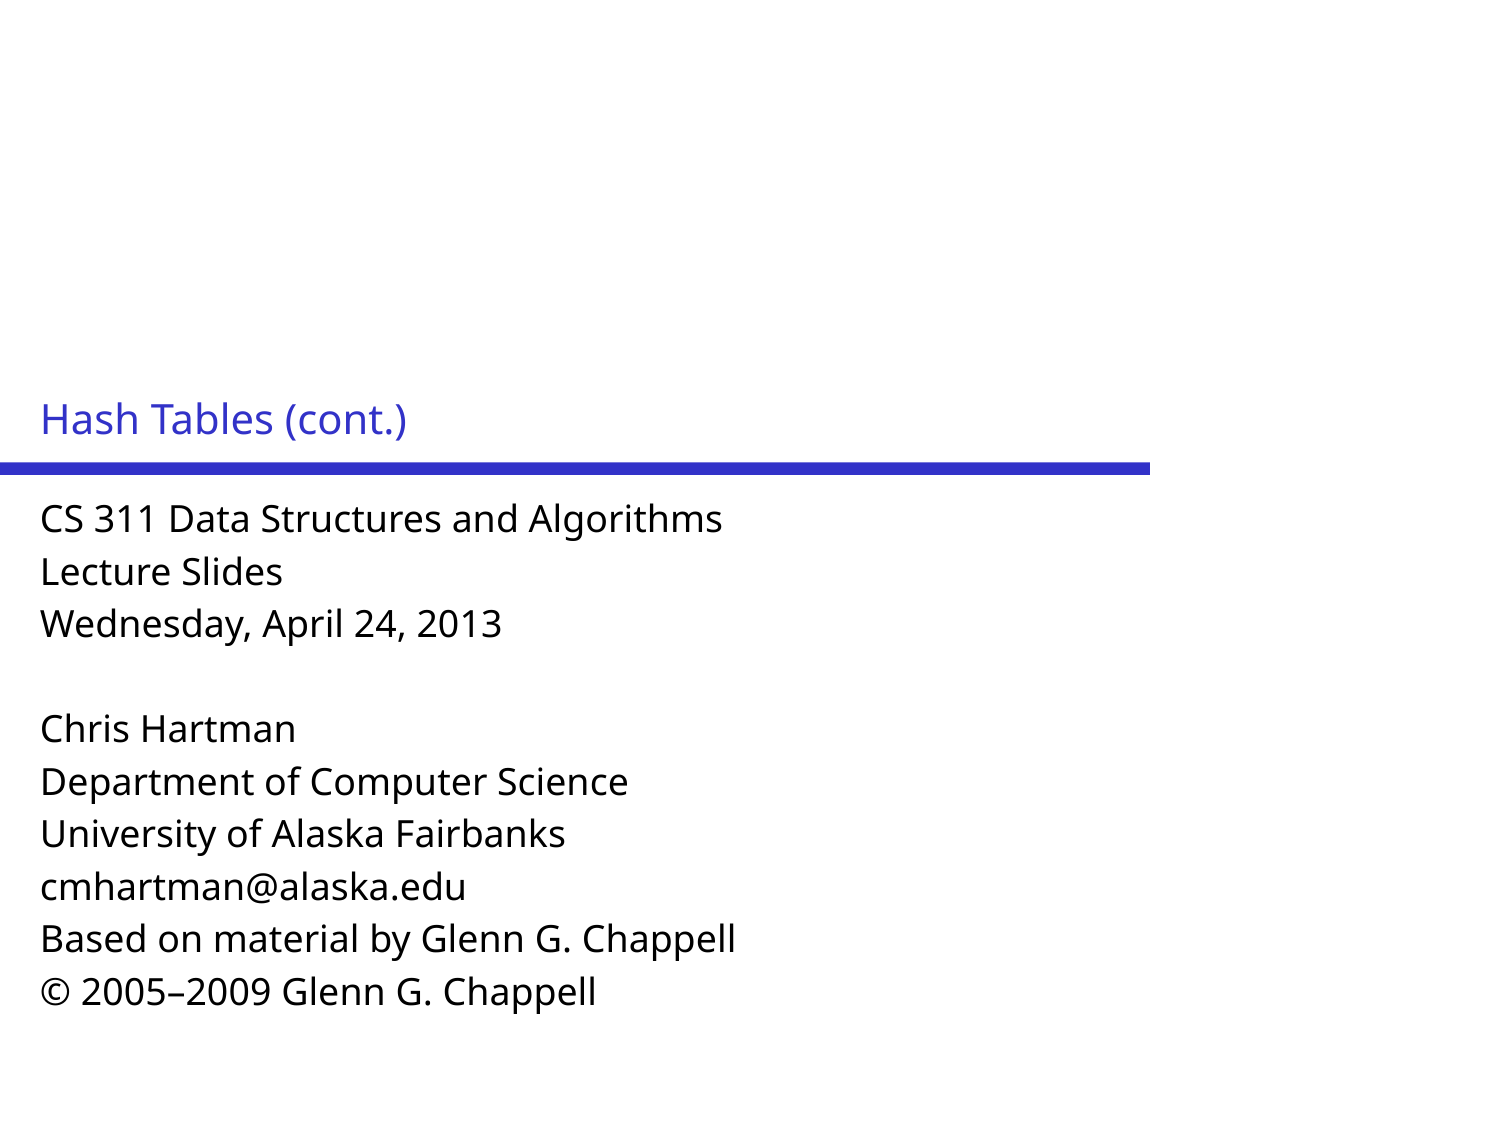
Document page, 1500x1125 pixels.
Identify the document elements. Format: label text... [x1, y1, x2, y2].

title Hash Tables (cont.) [24, 24, 1475, 450]
subtitle CS 311 Data Structures and Algorithms Lecture Slides Wednesday, April 24, 2013 Chris Hartman Department of Computer Science University of Alaska Fairbanks cmhartman@alaska.edu Based on material by Glenn G. Chappell © 2005–2009 Glenn G. Chappell [24, 487, 1475, 1050]
